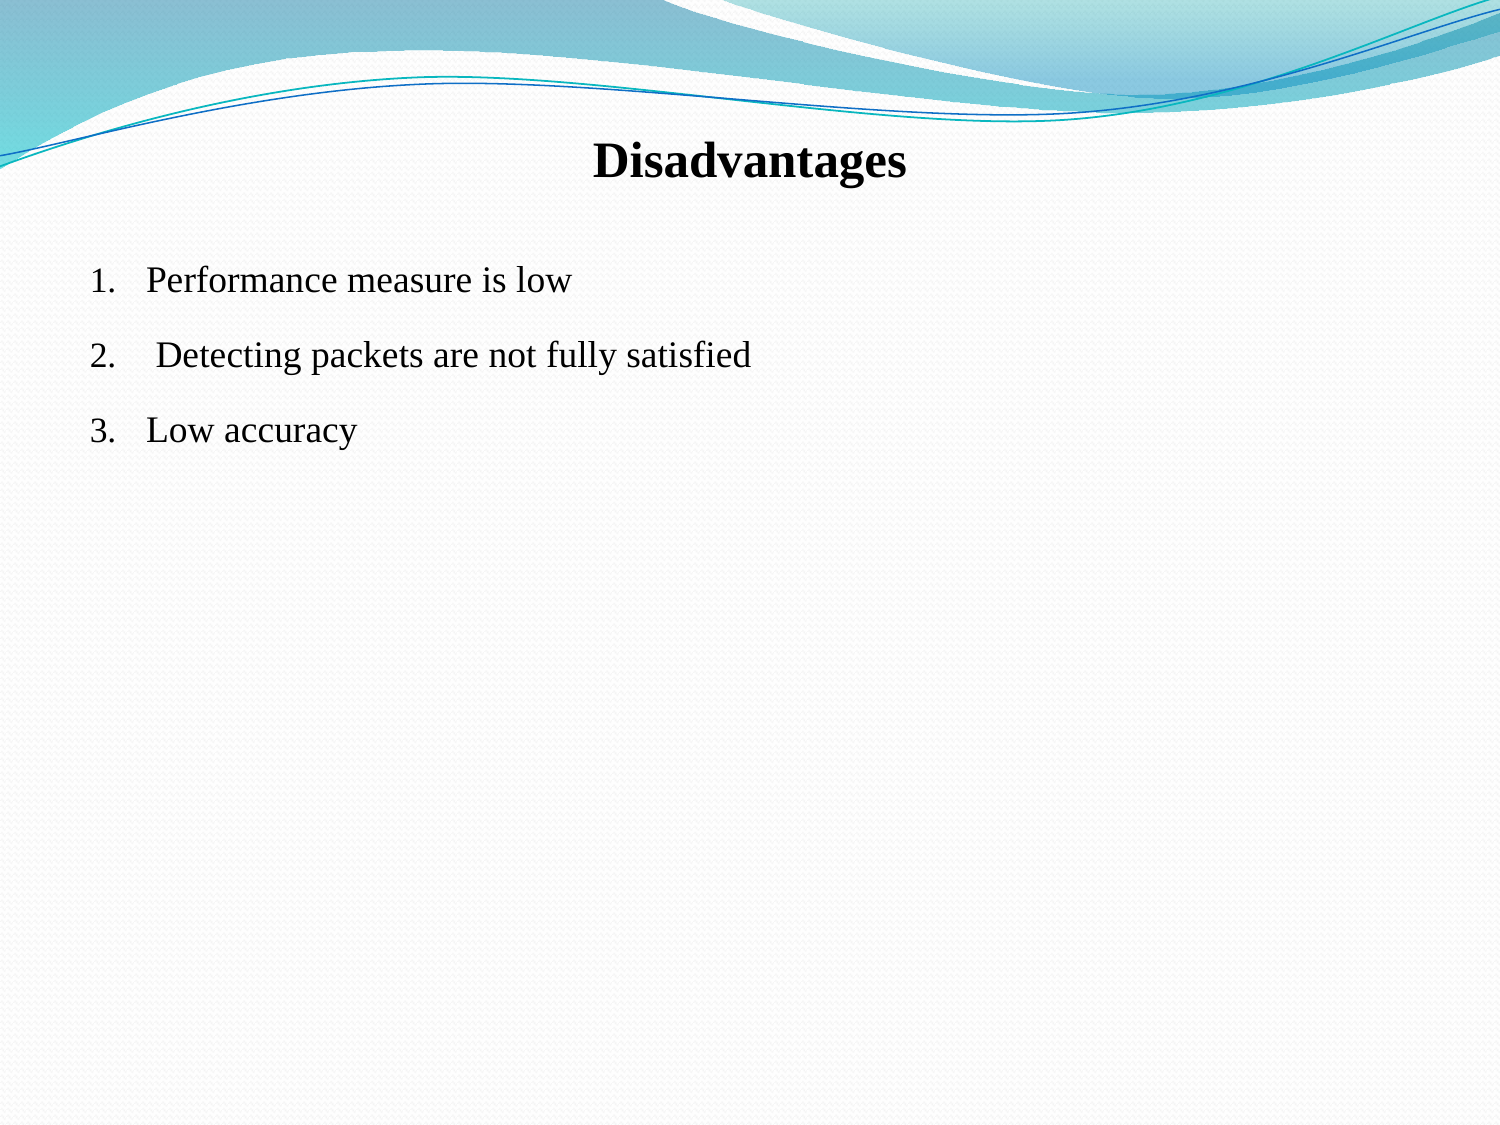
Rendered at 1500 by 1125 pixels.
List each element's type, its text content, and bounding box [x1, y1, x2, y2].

title Disadvantages [75, 87, 1425, 188]
list Performance measure is low Detecting packets are not fully satisfied Low accuracy [75, 224, 1425, 1038]
